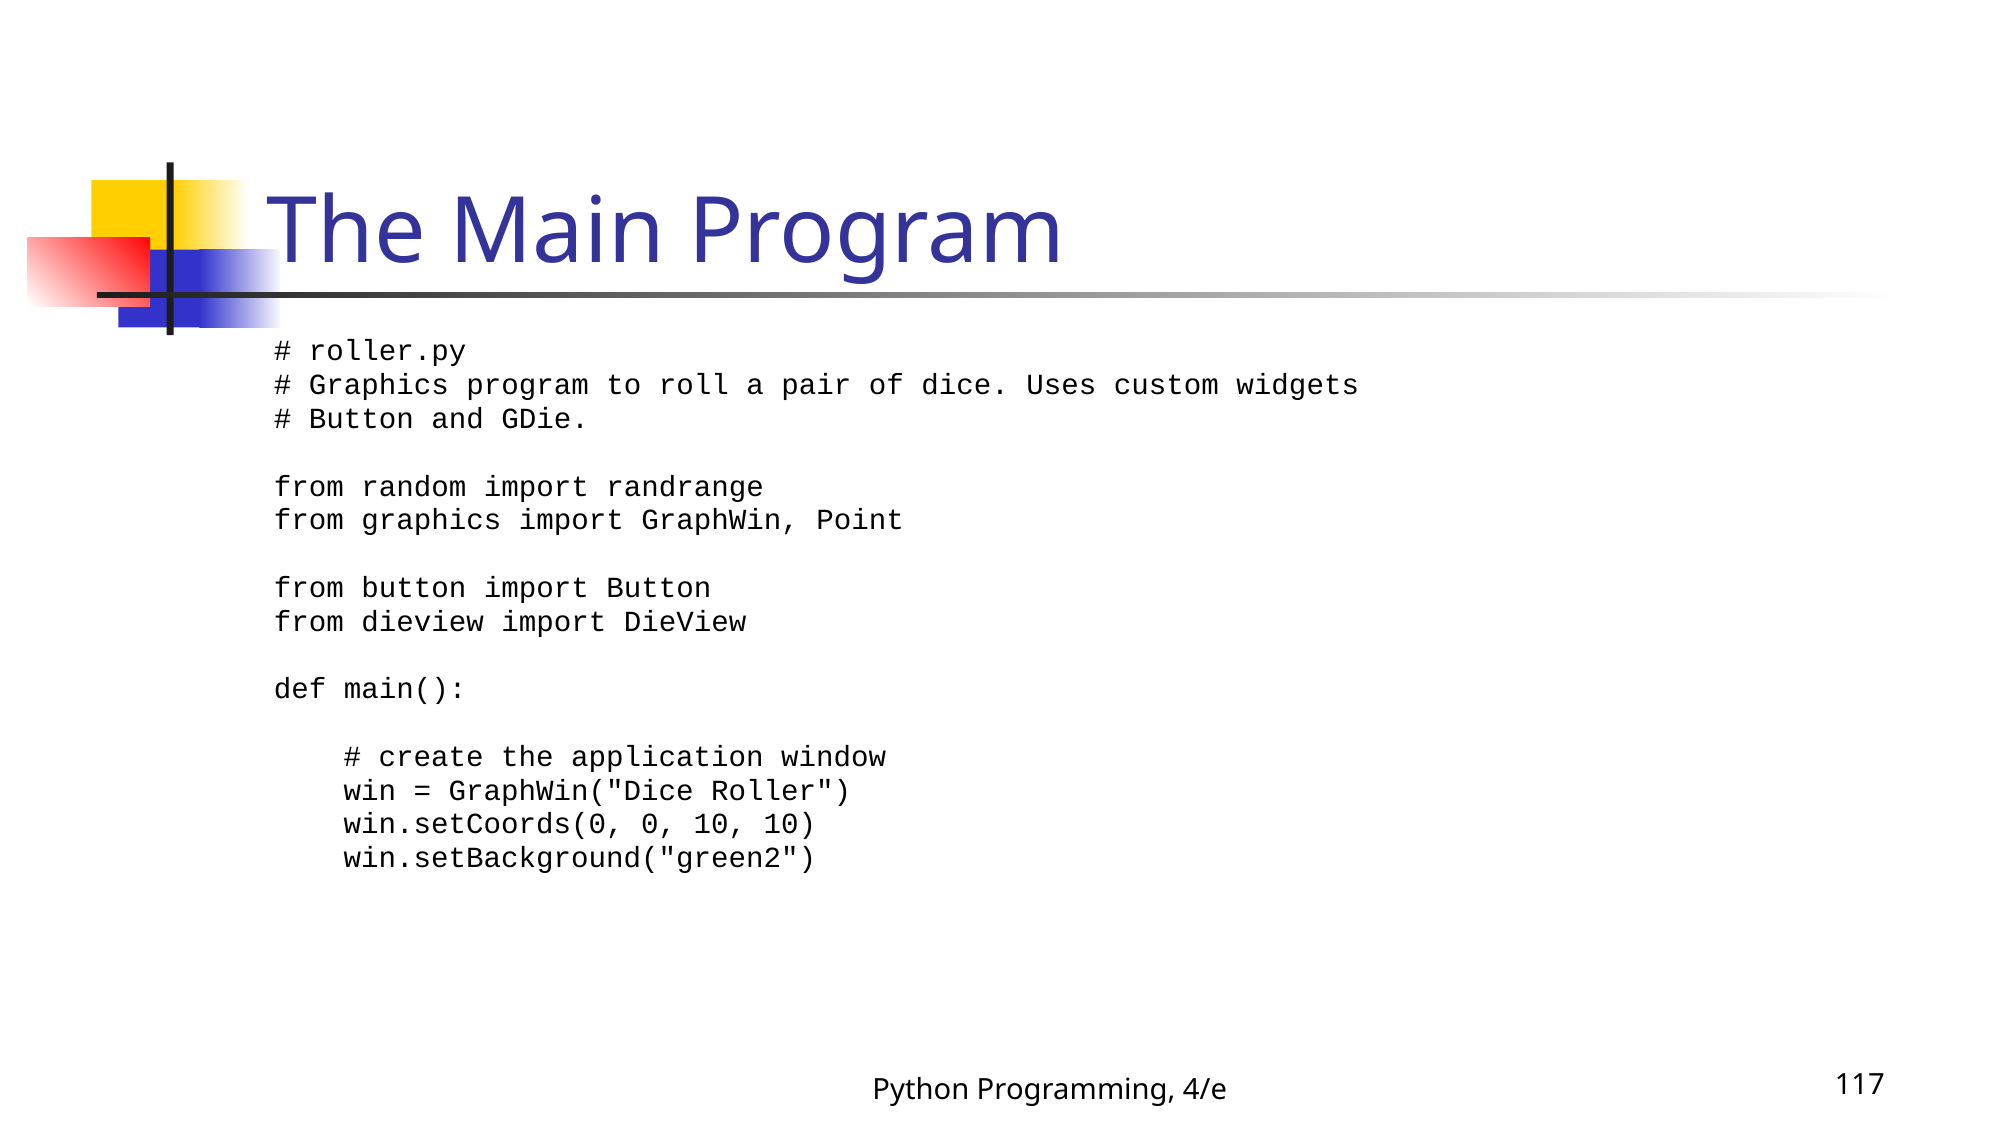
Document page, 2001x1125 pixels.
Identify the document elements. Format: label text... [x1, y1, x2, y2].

slide_number 117 [1483, 1037, 1901, 1113]
list # roller.py # Graphics program to roll a pair of dice. Uses custom widgets # Button and GDie. from random import randrange from graphics import GraphWin, Point from button import Button from dieview import DieView def main(): # create the application window win = GraphWin("Dice Roller") win.setCoords(0, 0, 10, 10) win.setBackground("green2") [258, 331, 1959, 1006]
footer Python Programming, 4/e [733, 1037, 1367, 1113]
title The Main Program [251, 101, 1957, 289]
